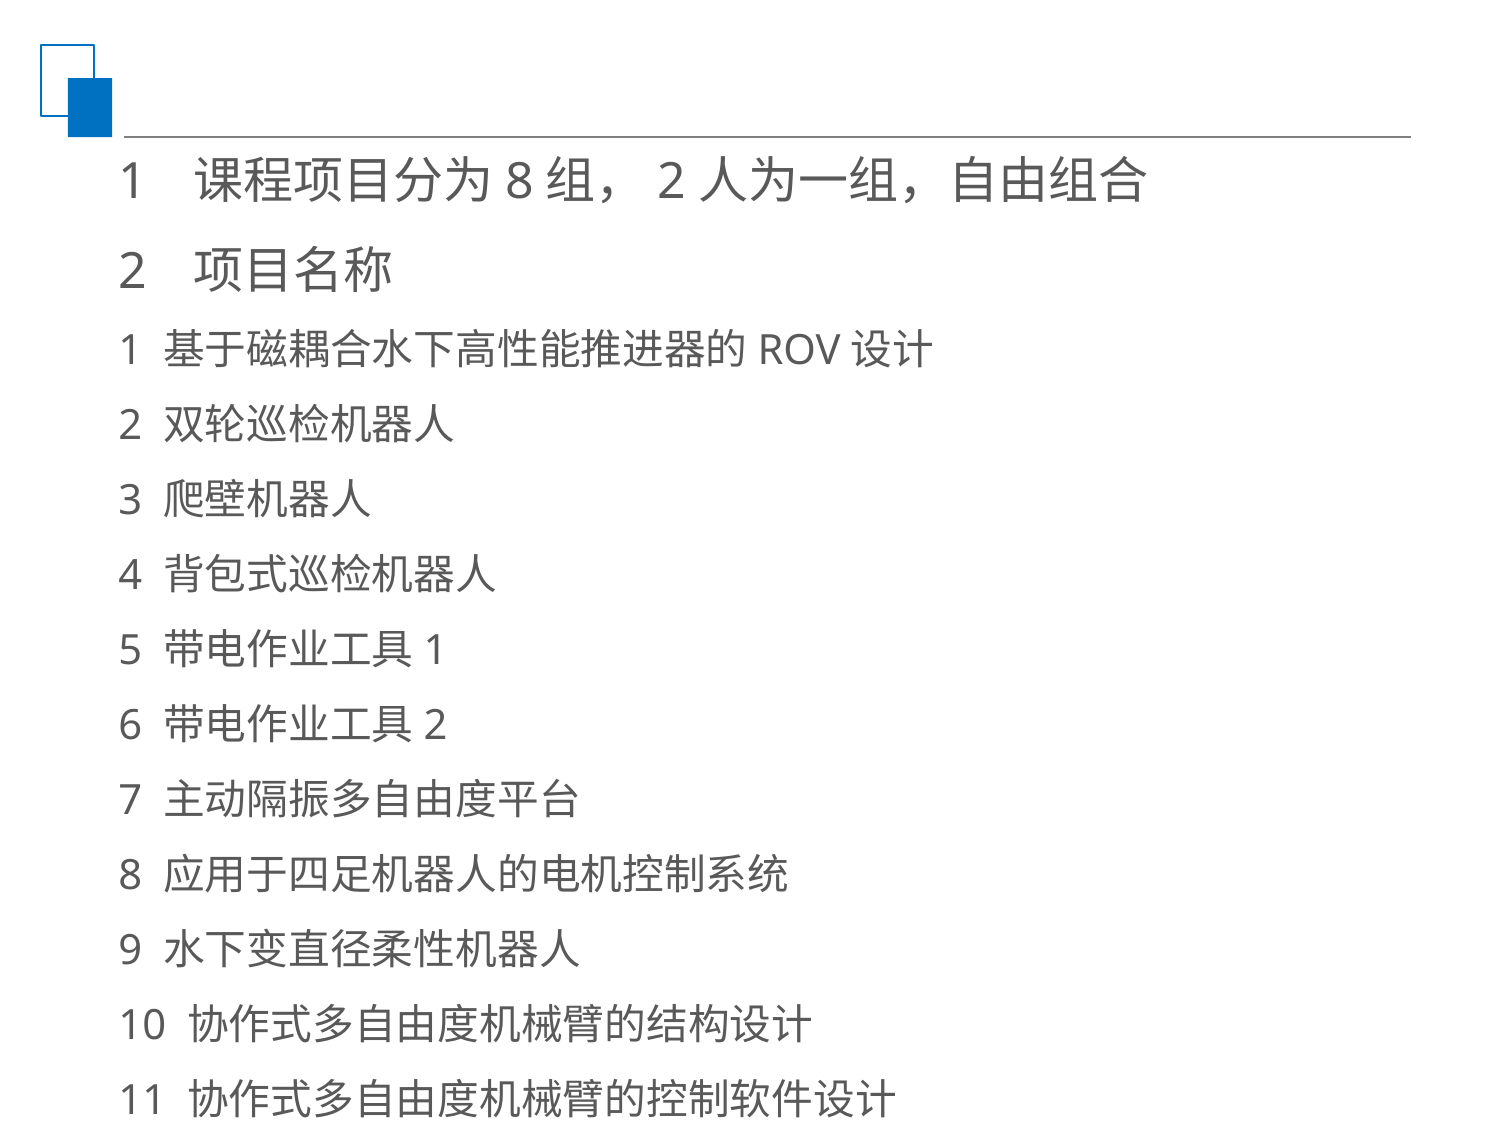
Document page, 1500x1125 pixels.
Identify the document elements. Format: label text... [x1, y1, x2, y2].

text_box 课程项目分为8组，2人为一组，自由组合 项目名称 1 基于磁耦合水下高性能推进器的ROV设计 2 双轮巡检机器人 3 爬壁机器人 4 背包式巡检机器人 5 带电作业工具1 6 带电作业工具2 7 主动隔振多自由度平台 8 应用于四足机器人的电机控制系统 9 水下变直径柔性机器人 10 协作式多自由度机械臂的结构设计 11 协作式多自由度机械臂的控制软件设计 [103, 110, 1443, 1125]
